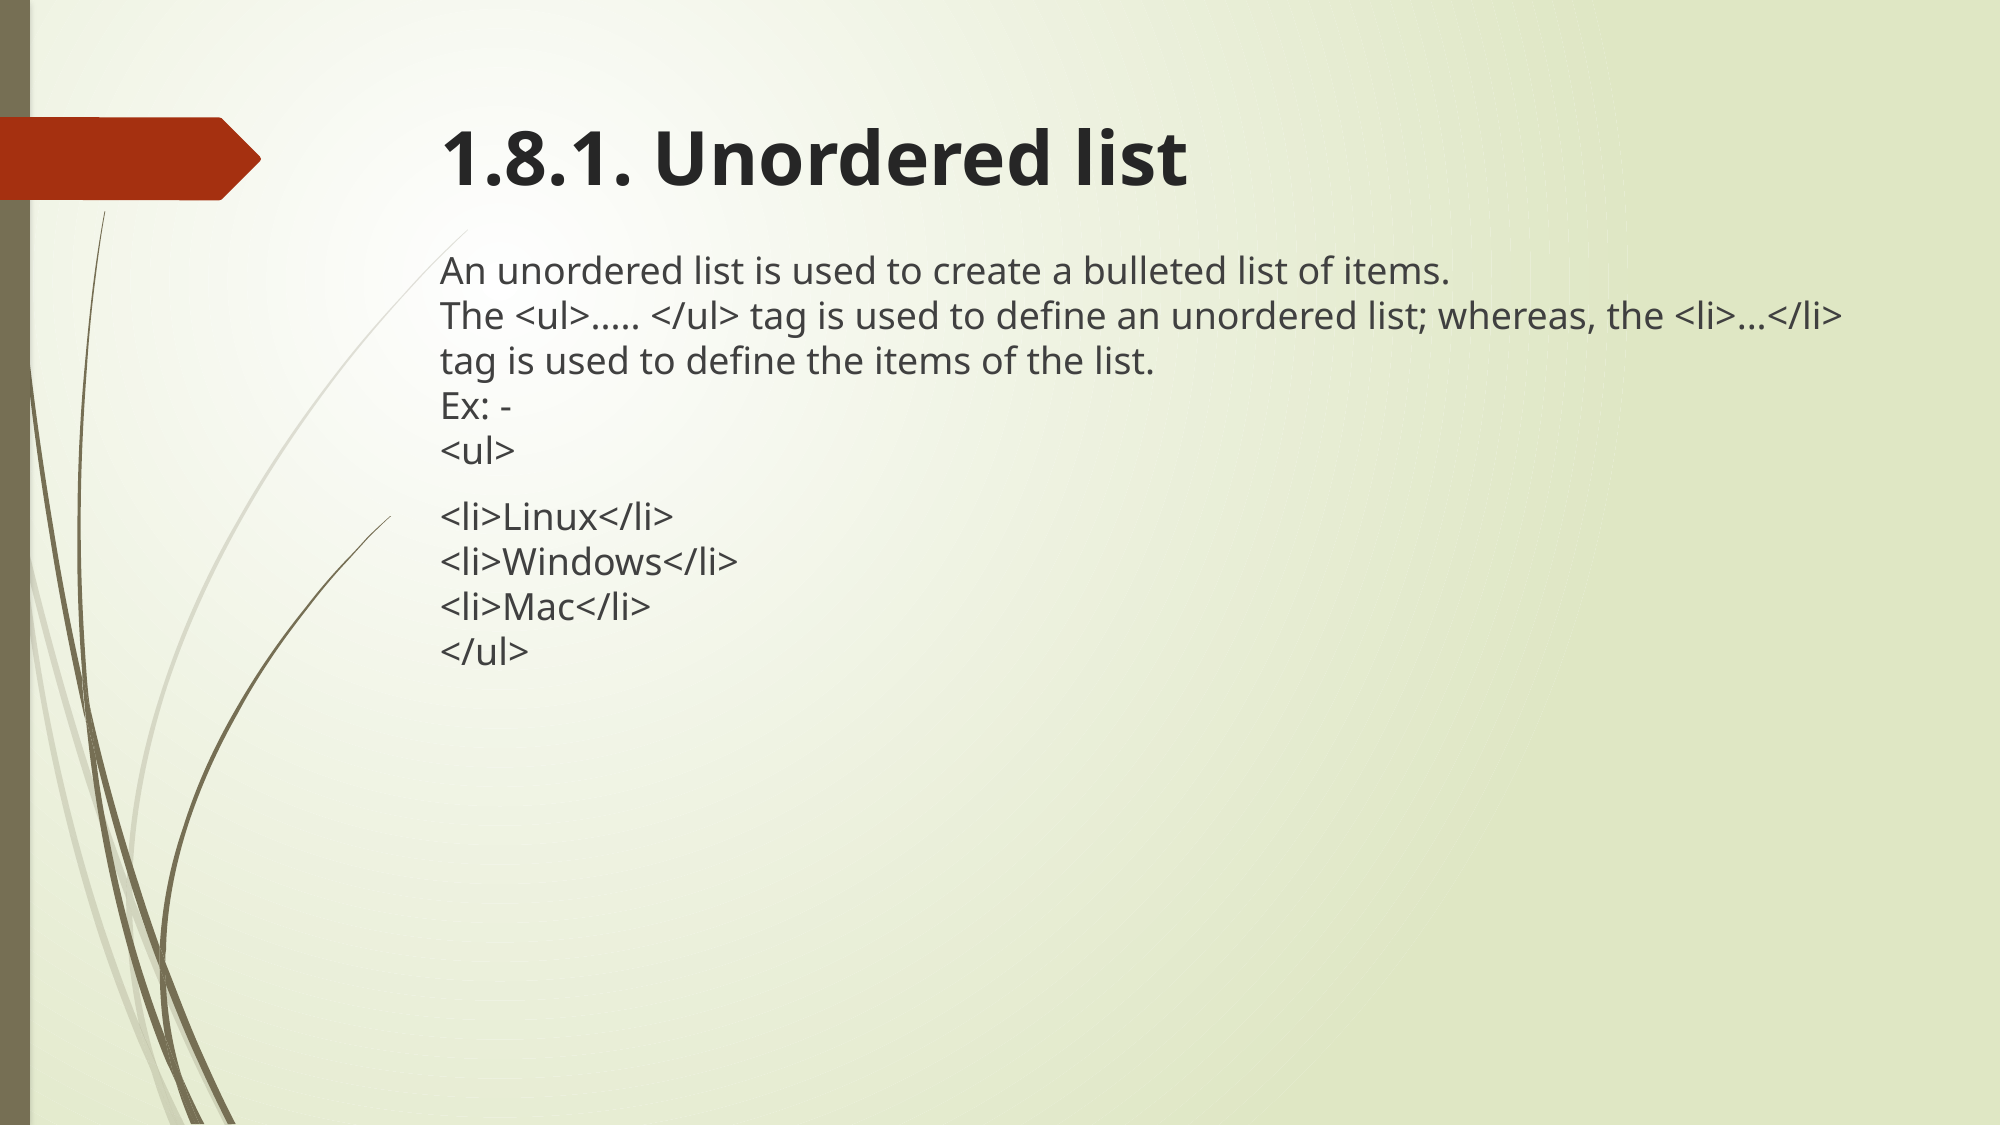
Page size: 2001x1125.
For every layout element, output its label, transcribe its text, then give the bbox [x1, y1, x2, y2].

list An unordered list is used to create a bulleted list of items. The <ul>..... </ul> tag is used to define an unordered list; whereas, the <li>...</li> tag is used to define the items of the list. Ex: - <ul> <li>Linux</li> <li>Windows</li> <li>Mac</li> </ul> [424, 239, 1888, 1085]
title 1.8.1. Unordered list [425, 102, 1888, 219]
